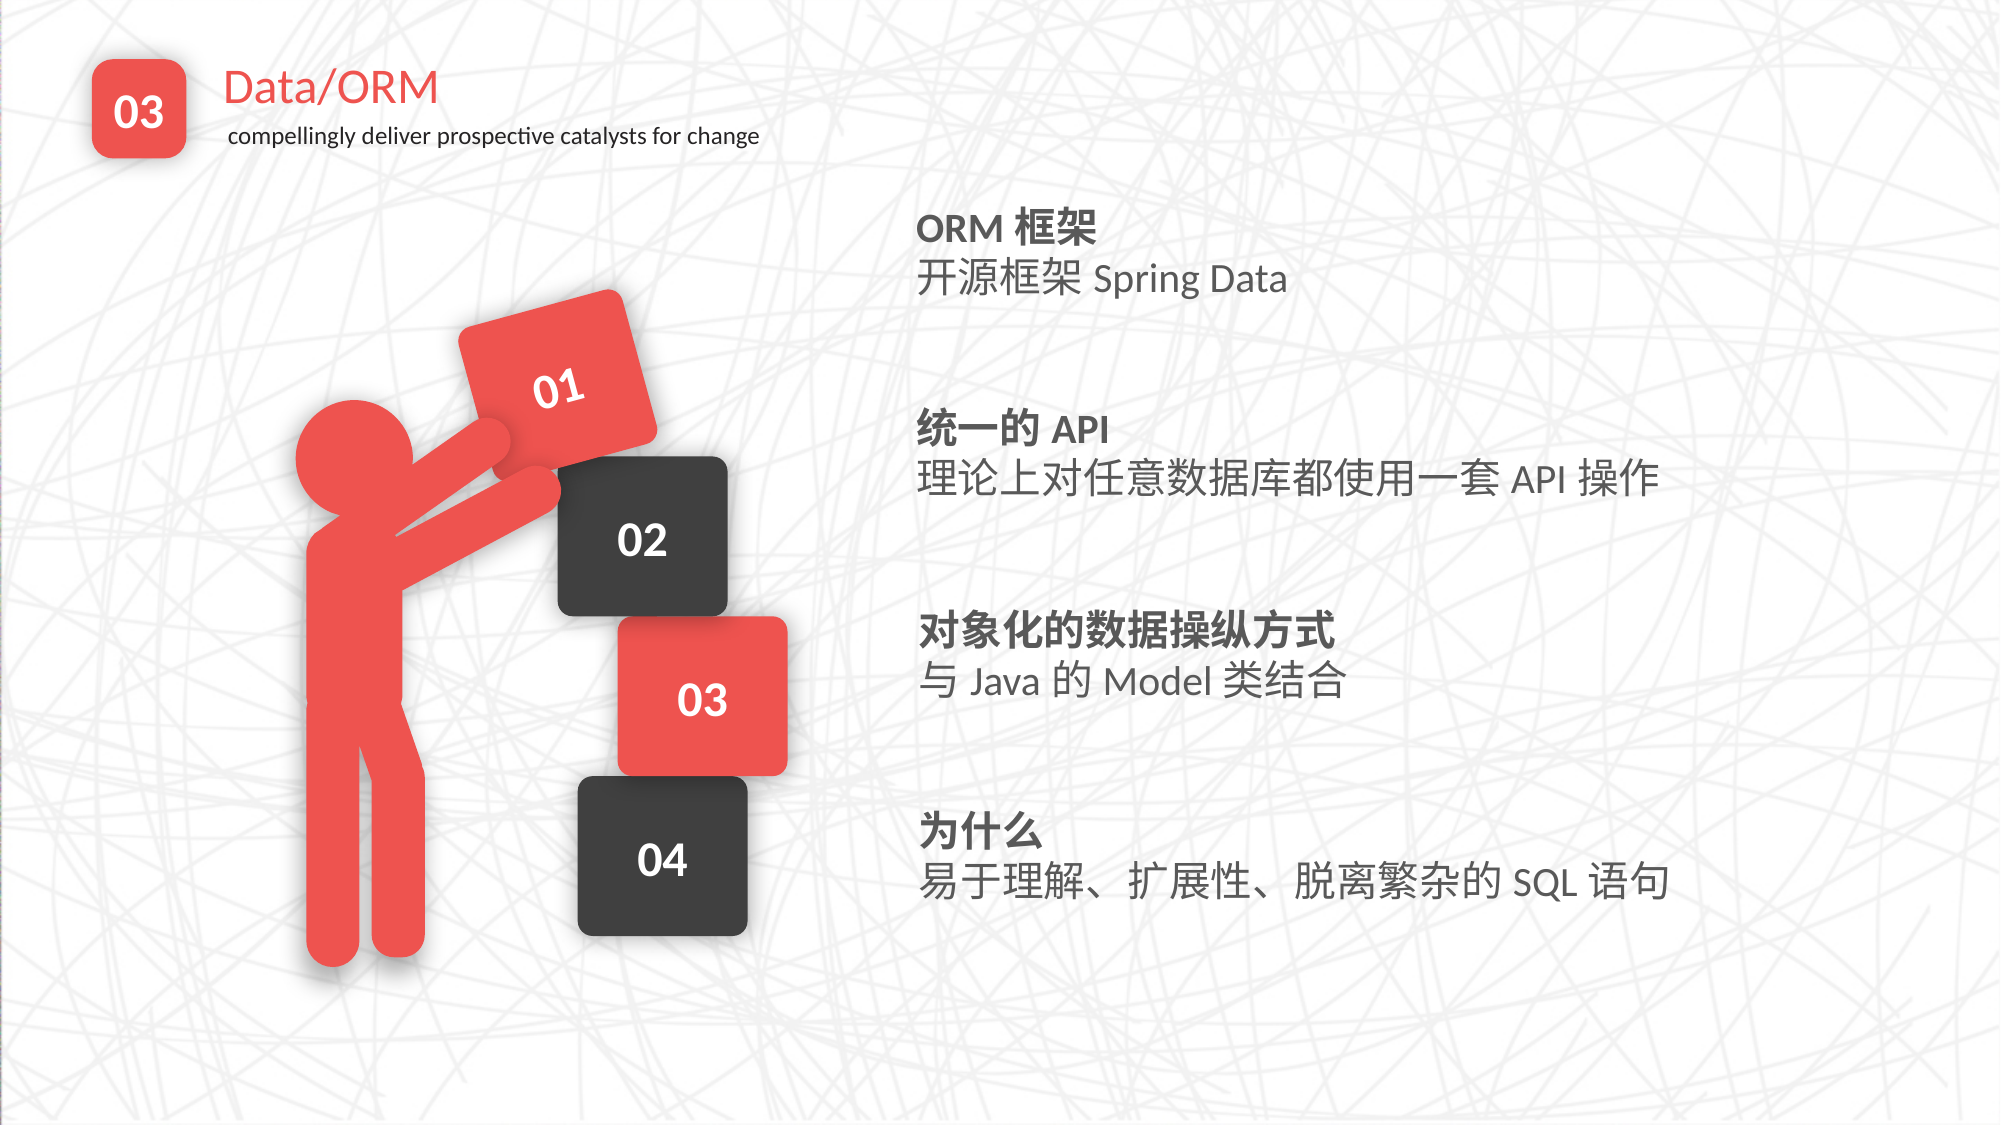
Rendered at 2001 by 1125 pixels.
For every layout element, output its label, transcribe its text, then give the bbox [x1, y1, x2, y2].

picture [0, 0, 2001, 1125]
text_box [208, 31, 813, 159]
text_box 统一的API 理论上对任意数据库都使用一套API操作 [901, 344, 1791, 510]
text_box 03 [616, 615, 789, 778]
text_box ORM框架 开源框架Spring Data [901, 143, 1791, 309]
text_box 04 [576, 775, 749, 938]
text_box 01 [457, 288, 659, 467]
text_box [294, 399, 563, 969]
text_box 02 [556, 455, 729, 618]
text_box 对象化的数据操纵方式 与Java的Model类结合 [903, 545, 1791, 711]
text_box 03 [90, 58, 188, 160]
text_box 为什么 易于理解、扩展性、脱离繁杂的SQL语句 [903, 747, 1791, 913]
